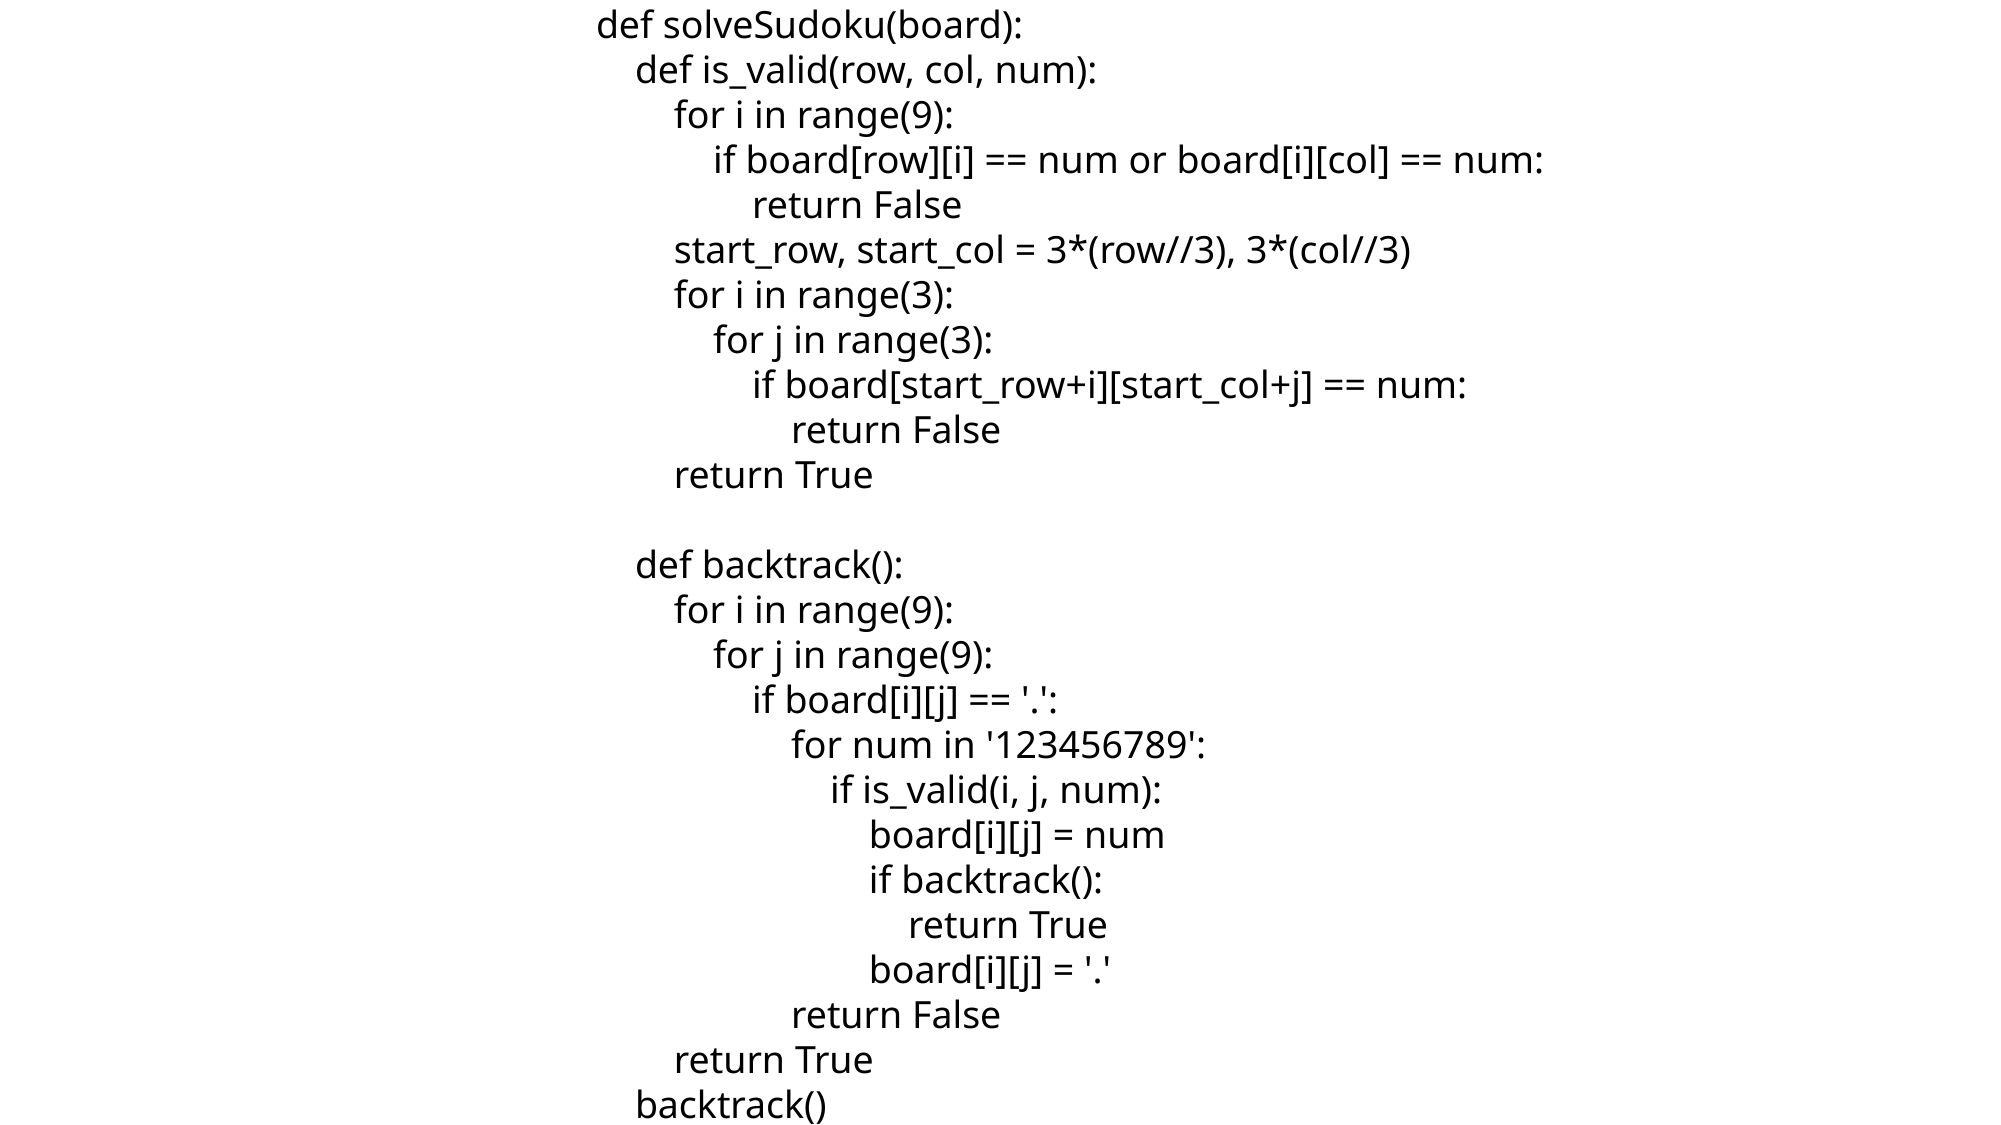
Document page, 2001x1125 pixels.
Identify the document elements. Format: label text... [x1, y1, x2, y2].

text_box def solveSudoku(board): def is_valid(row, col, num): for i in range(9): if board[row][i] == num or board[i][col] == num: return False start_row, start_col = 3*(row//3), 3*(col//3) for i in range(3): for j in range(3): if board[start_row+i][start_col+j] == num: return False return True def backtrack(): for i in range(9): for j in range(9): if board[i][j] == '.': for num in '123456789': if is_valid(i, j, num): board[i][j] = num if backtrack(): return True board[i][j] = '.' return False return True backtrack() [581, 0, 1582, 1125]
